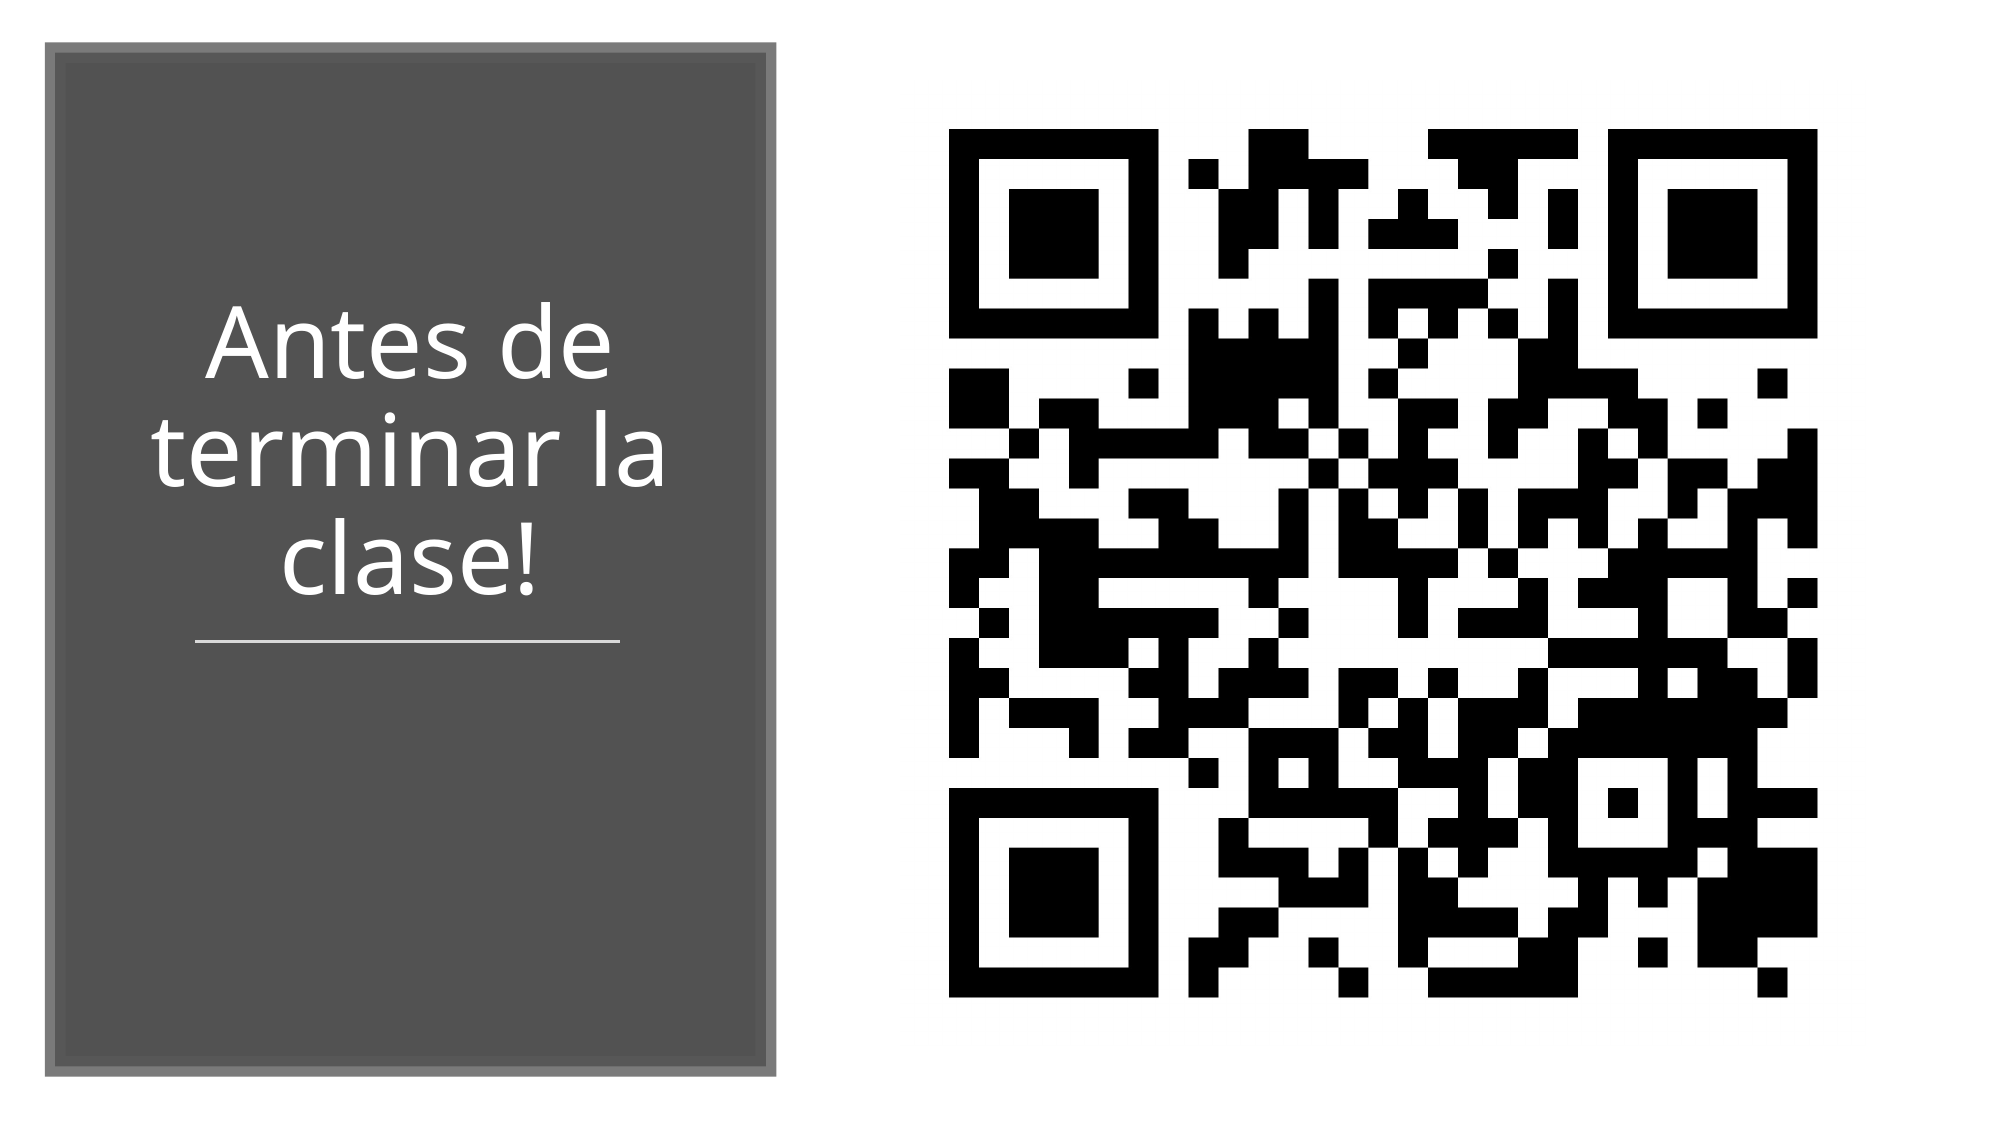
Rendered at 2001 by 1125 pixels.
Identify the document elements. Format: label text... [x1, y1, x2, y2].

title Antes de terminar la clase! [110, 149, 711, 624]
text_box [54, 52, 767, 1067]
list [900, 80, 1866, 1046]
